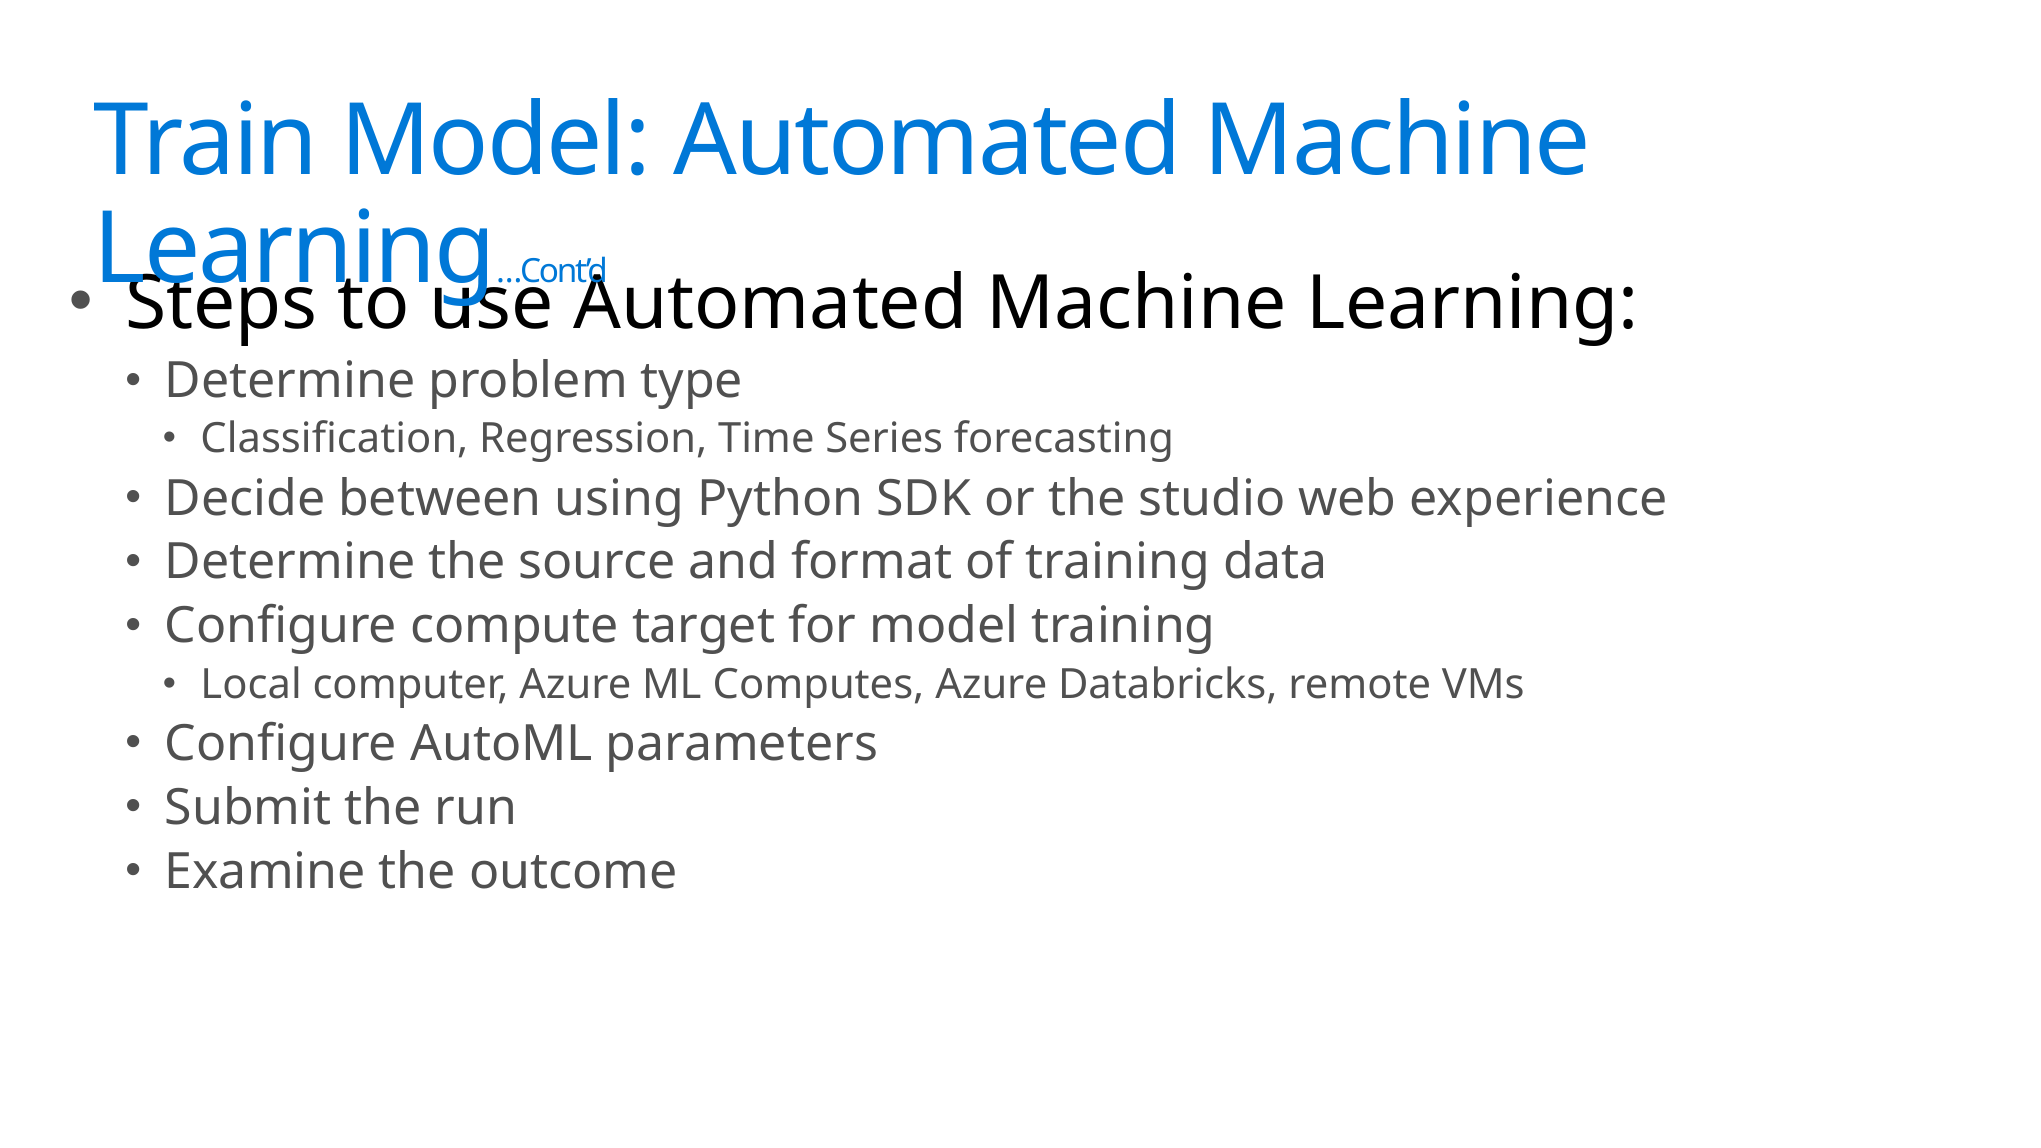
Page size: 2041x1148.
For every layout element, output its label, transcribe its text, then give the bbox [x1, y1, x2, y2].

list Steps to use Automated Machine Learning: Determine problem type Classification, Regression, Time Series forecasting Decide between using Python SDK or the studio web experience Determine the source and format of training data Configure compute target for model training Local computer, Azure ML Computes, Azure Databricks, remote VMs Configure AutoML parameters Submit the run Examine the outcome [45, 248, 1995, 950]
text_box Train Model: Automated Machine Learning…Cont’d [70, 73, 2021, 224]
title Science? [45, 48, 1996, 199]
